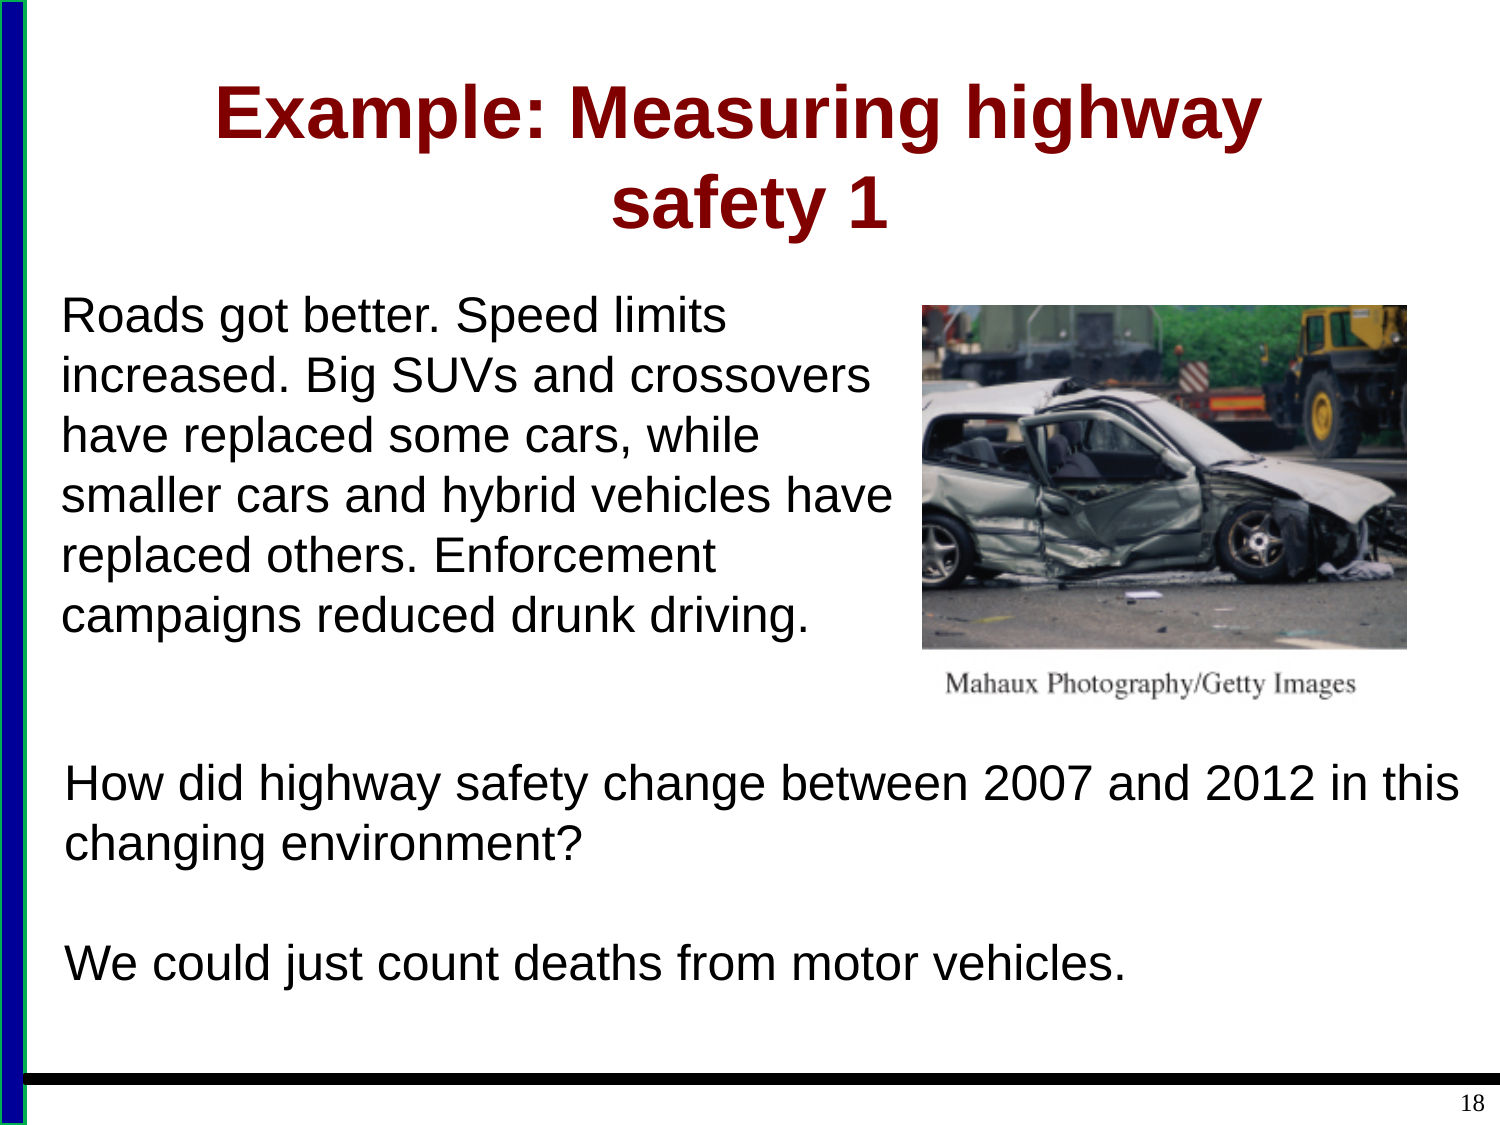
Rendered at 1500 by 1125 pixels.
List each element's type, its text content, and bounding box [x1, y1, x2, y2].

text_box How did highway safety change between 2007 and 2012 in this changing environment? We could just count deaths from motor vehicles. [49, 743, 1487, 1058]
text_box Roads got better. Speed limits increased. Big SUVs and crossovers have replaced some cars, while smaller cars and hybrid vehicles have replaced others. Enforcement campaigns reduced drunk driving. [46, 275, 913, 710]
title Example: Measuring highway safety 1 [75, 60, 1425, 248]
picture [921, 305, 1407, 713]
